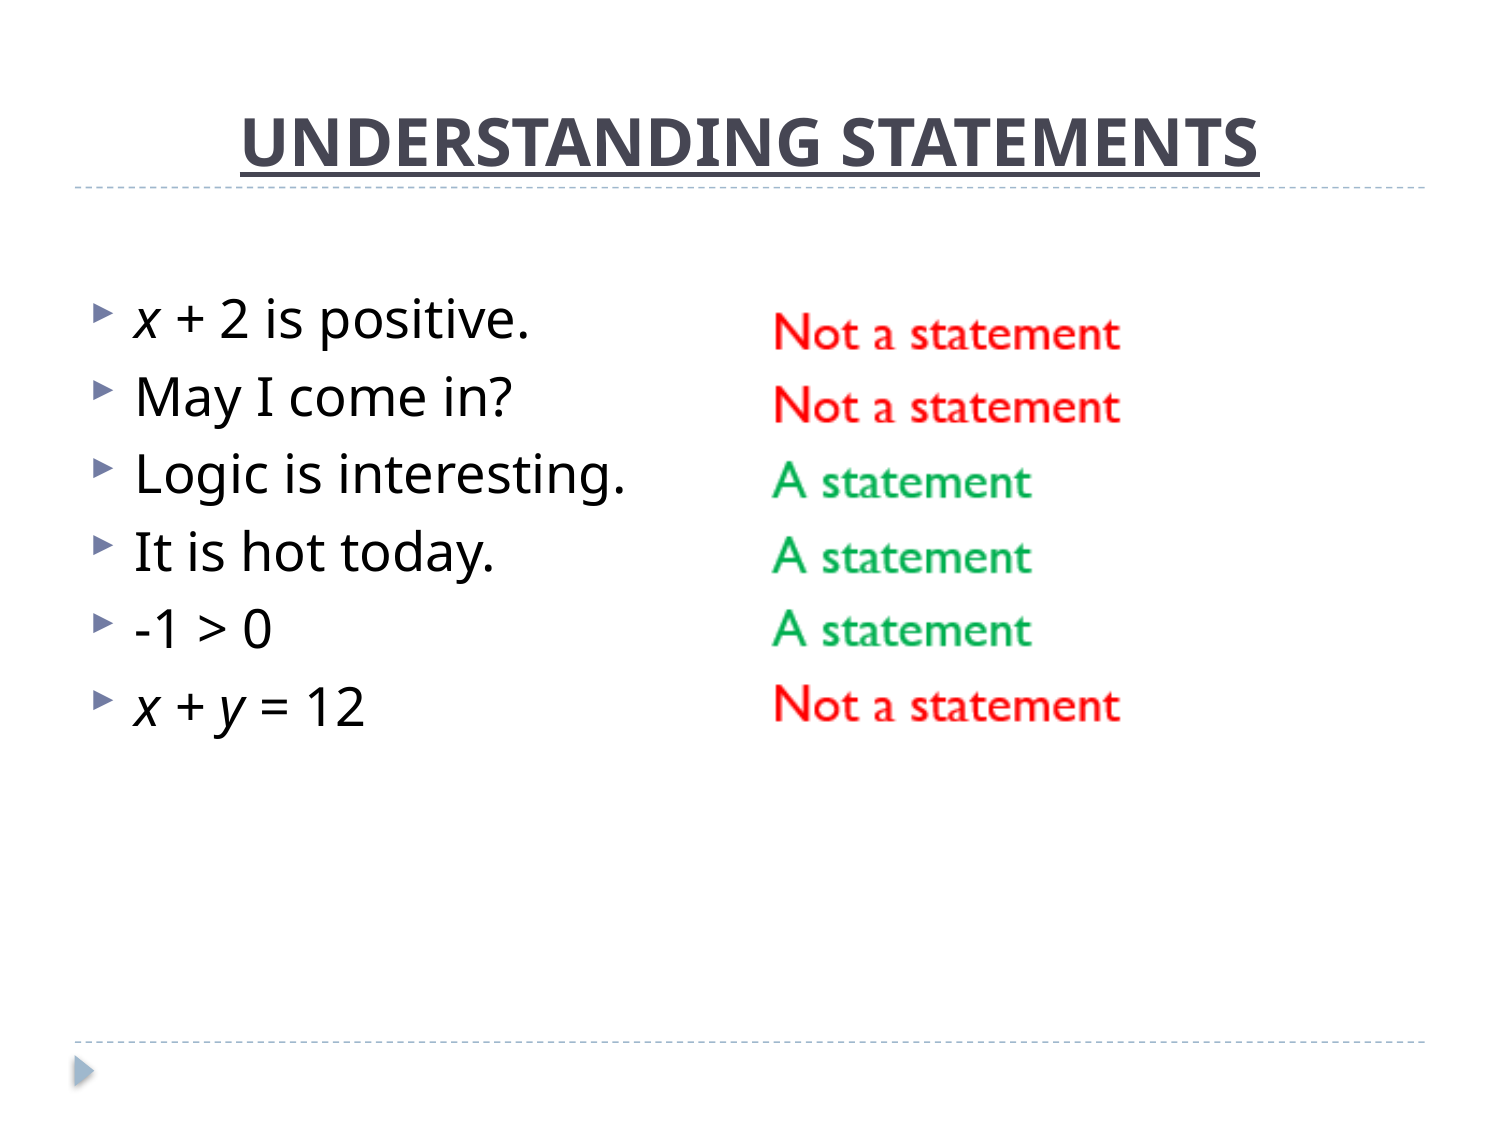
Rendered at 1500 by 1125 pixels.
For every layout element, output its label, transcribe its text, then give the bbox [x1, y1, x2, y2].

title UNDERSTANDING STATEMENTS [75, 24, 1425, 188]
picture [712, 249, 1213, 826]
list x + 2 is positive. May I come in? Logic is interesting. It is hot today. -1 > 0 x + y = 12 [75, 200, 1425, 1010]
